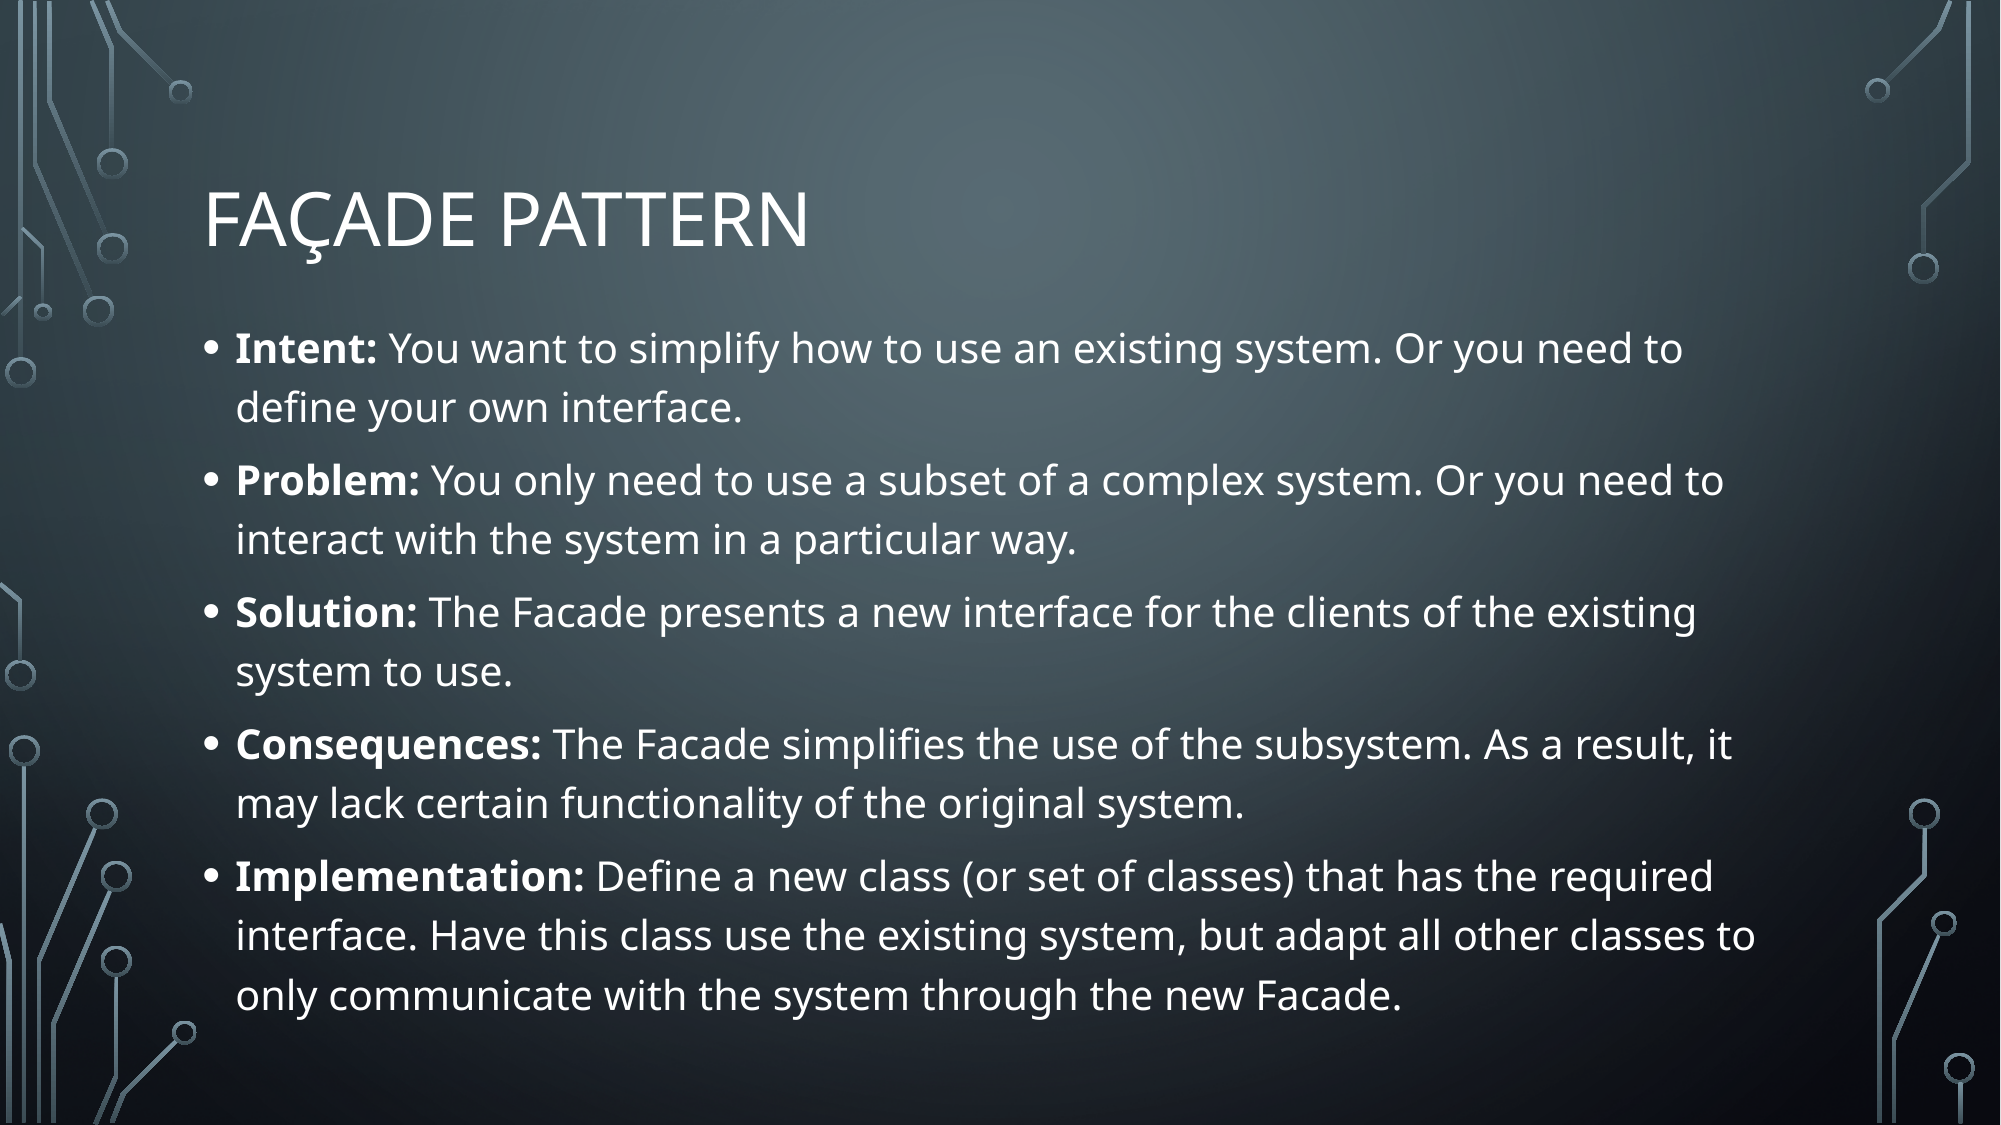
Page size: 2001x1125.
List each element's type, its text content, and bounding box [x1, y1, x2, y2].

title Façade pattern [187, 101, 1813, 304]
list Intent: You want to simplify how to use an existing system. Or you need to define your own interface. Problem: You only need to use a subset of a complex system. Or you need to interact with the system in a particular way. Solution: The Facade presents a new interface for the clients of the existing system to use. Consequences: The Facade simplifies the use of the subsystem. As a result, it may lack certain functionality of the original system. Implementation: Define a new class (or set of classes) that has the required interface. Have this class use the existing system, but adapt all other classes to only communicate with the system through the new Facade. [187, 304, 1813, 1043]
